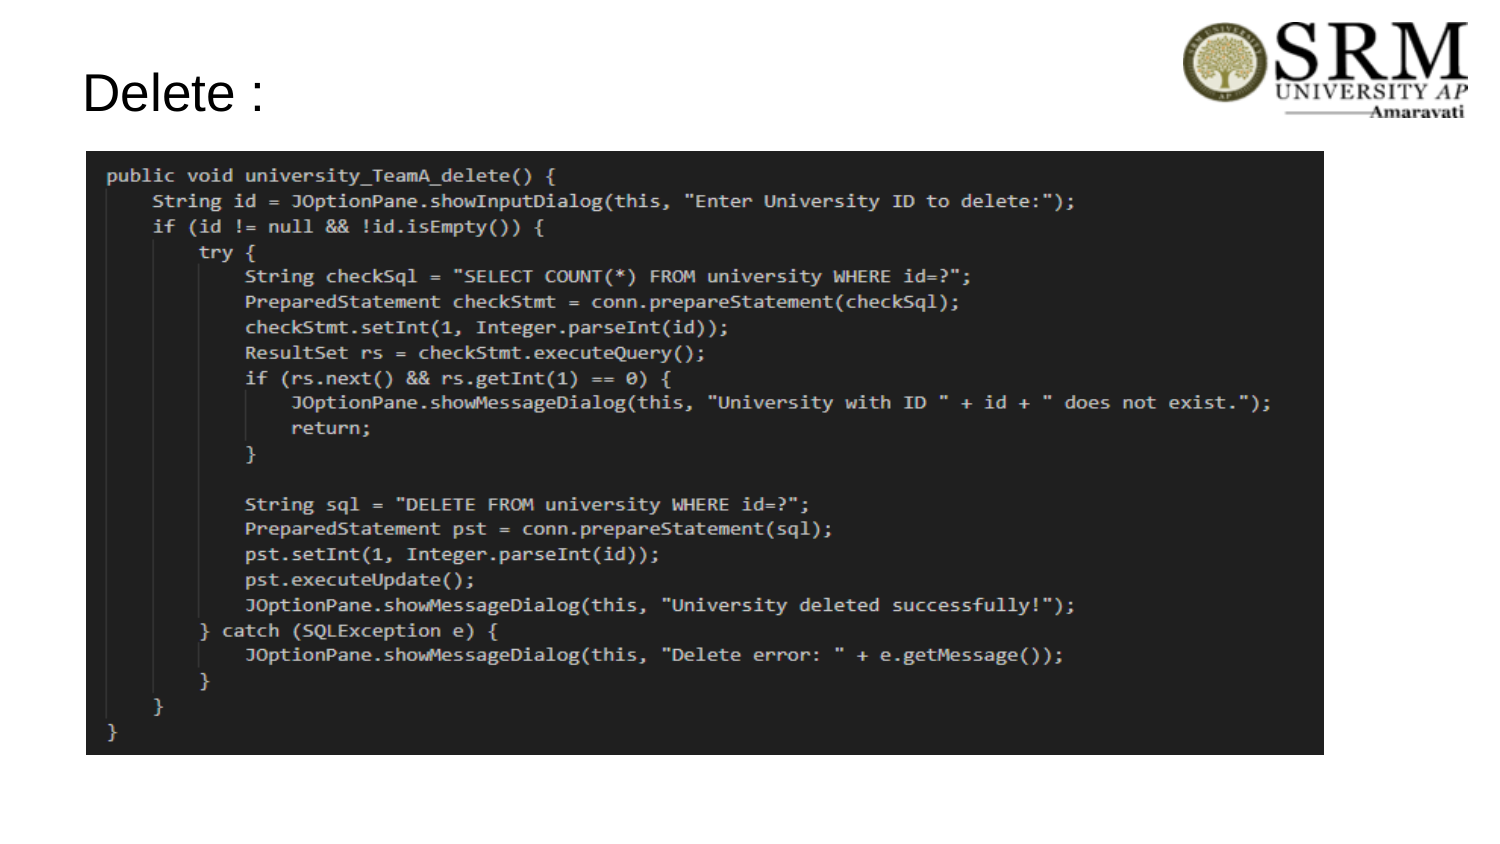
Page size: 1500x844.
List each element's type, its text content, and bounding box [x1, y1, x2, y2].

picture [1183, 22, 1468, 118]
picture [85, 151, 1324, 755]
title Delete : [67, 43, 1466, 138]
